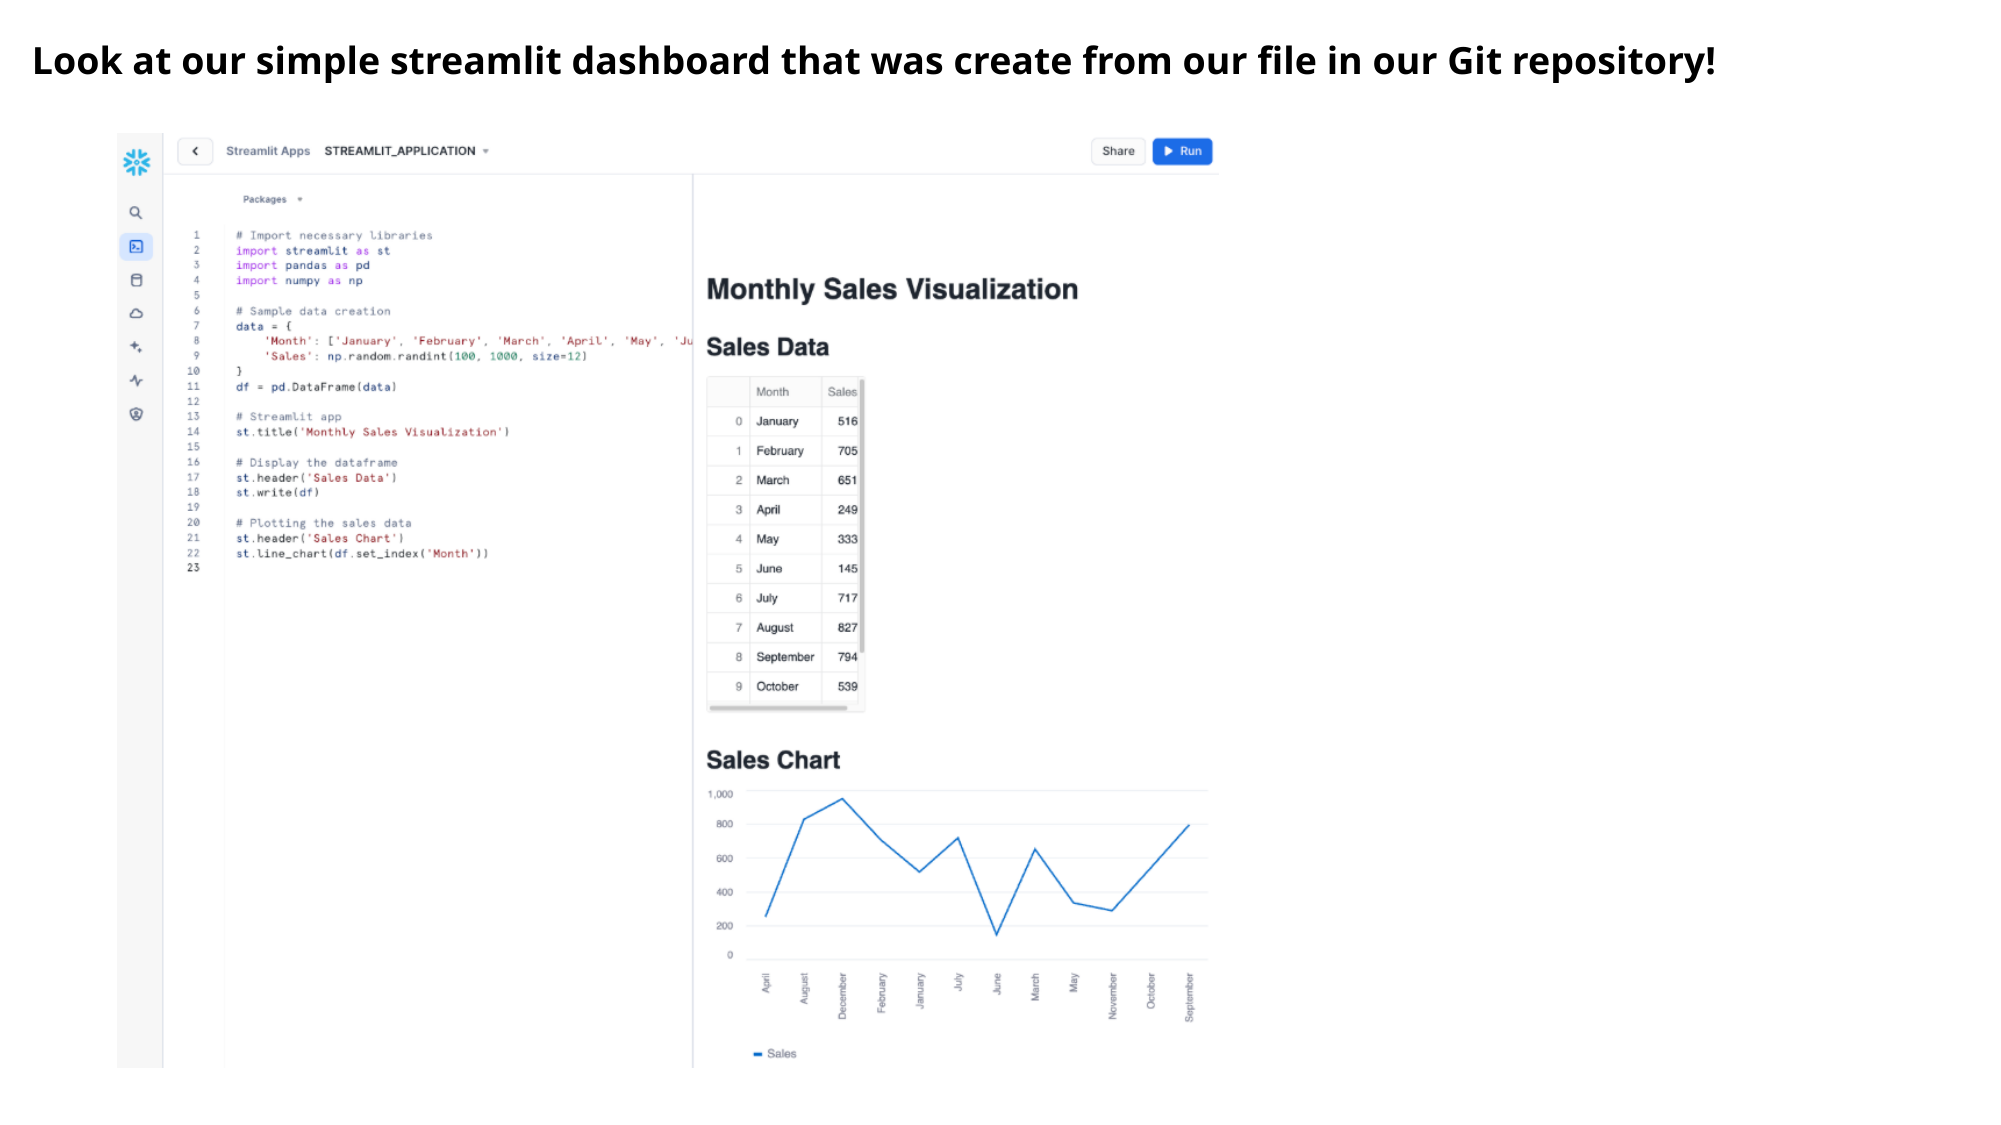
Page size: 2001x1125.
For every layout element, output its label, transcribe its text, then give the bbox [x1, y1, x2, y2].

text_box Look at our simple streamlit dashboard that was create from our file in our Git repository! [17, 29, 2000, 90]
picture [117, 133, 1219, 1068]
